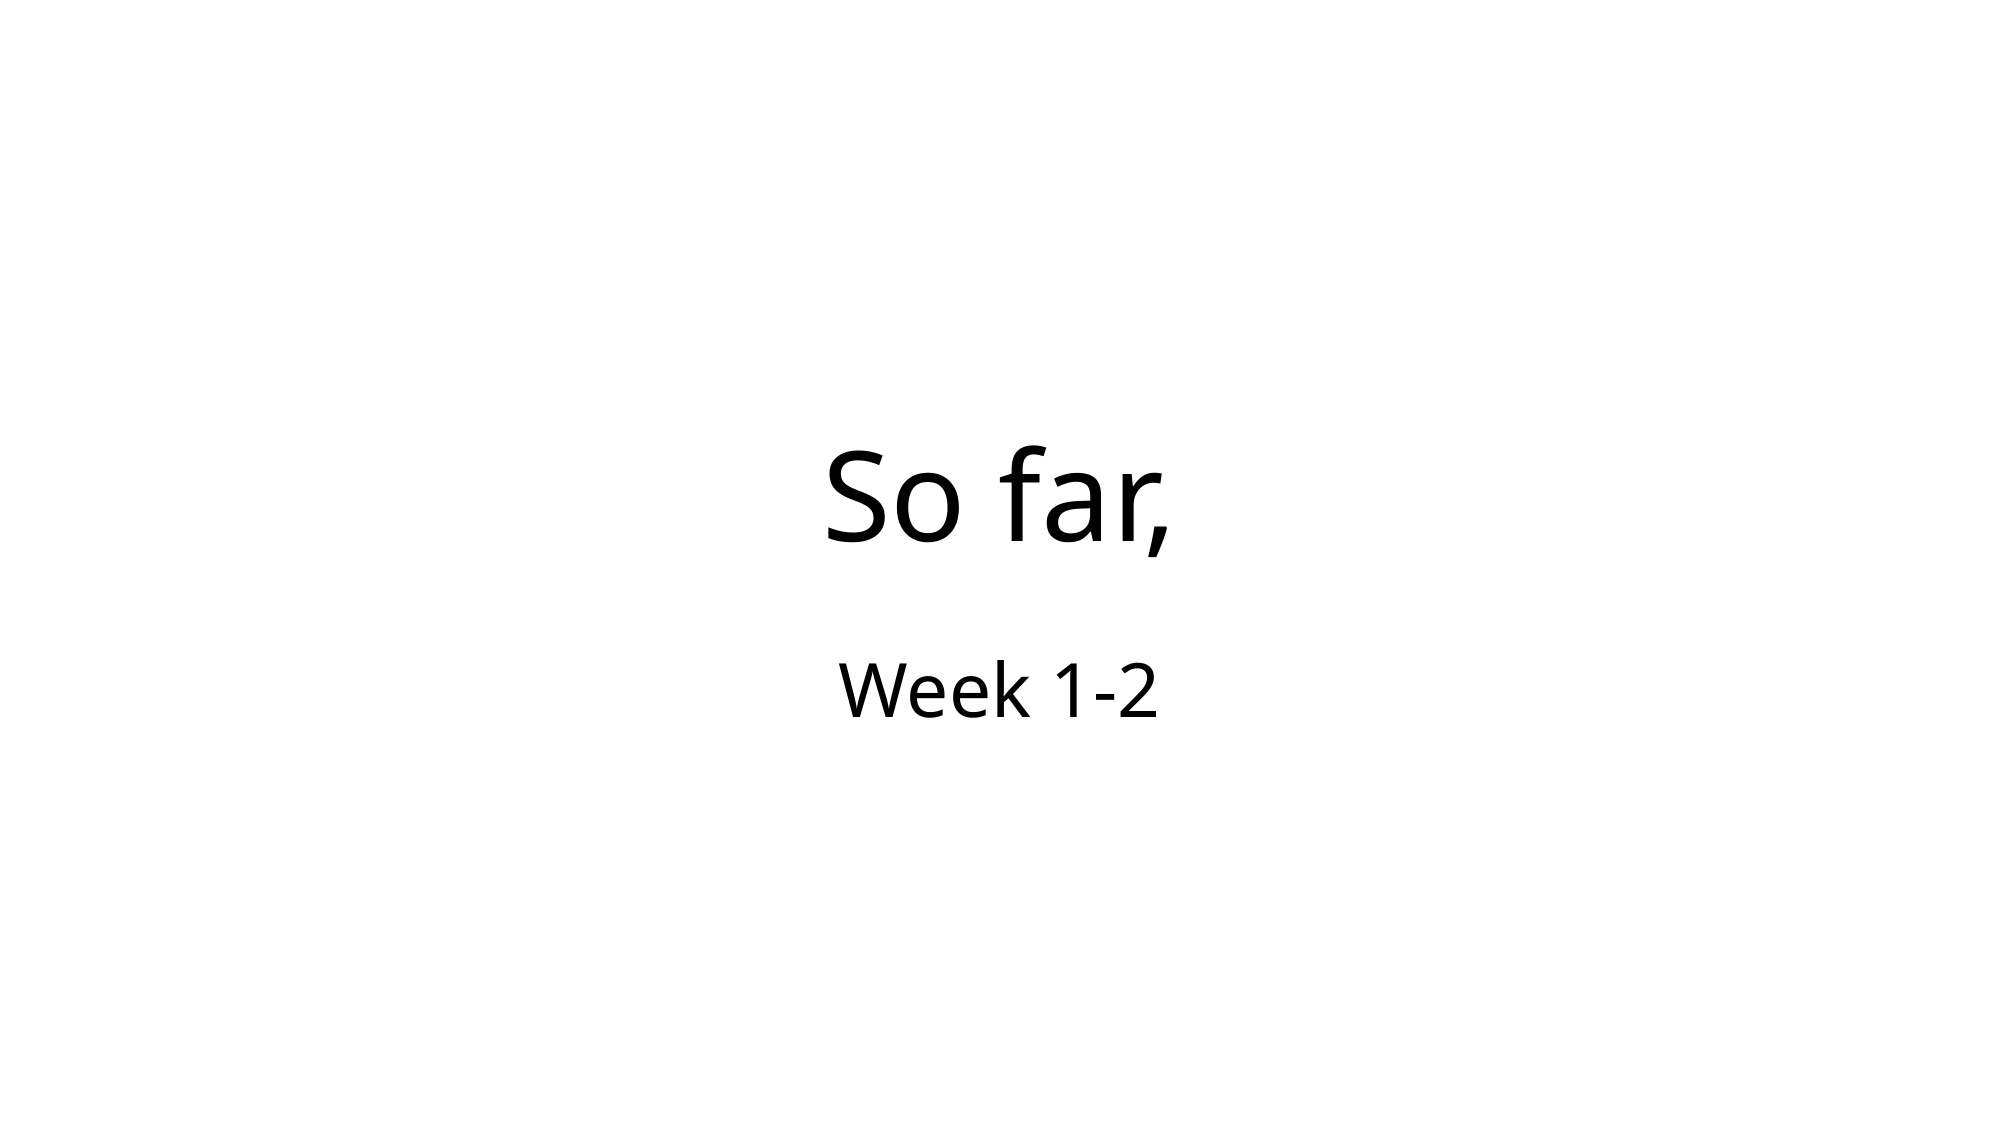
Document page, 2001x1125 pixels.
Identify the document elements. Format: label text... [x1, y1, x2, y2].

title So far, [249, 184, 1750, 576]
subtitle Week 1-2 [249, 645, 1750, 863]
